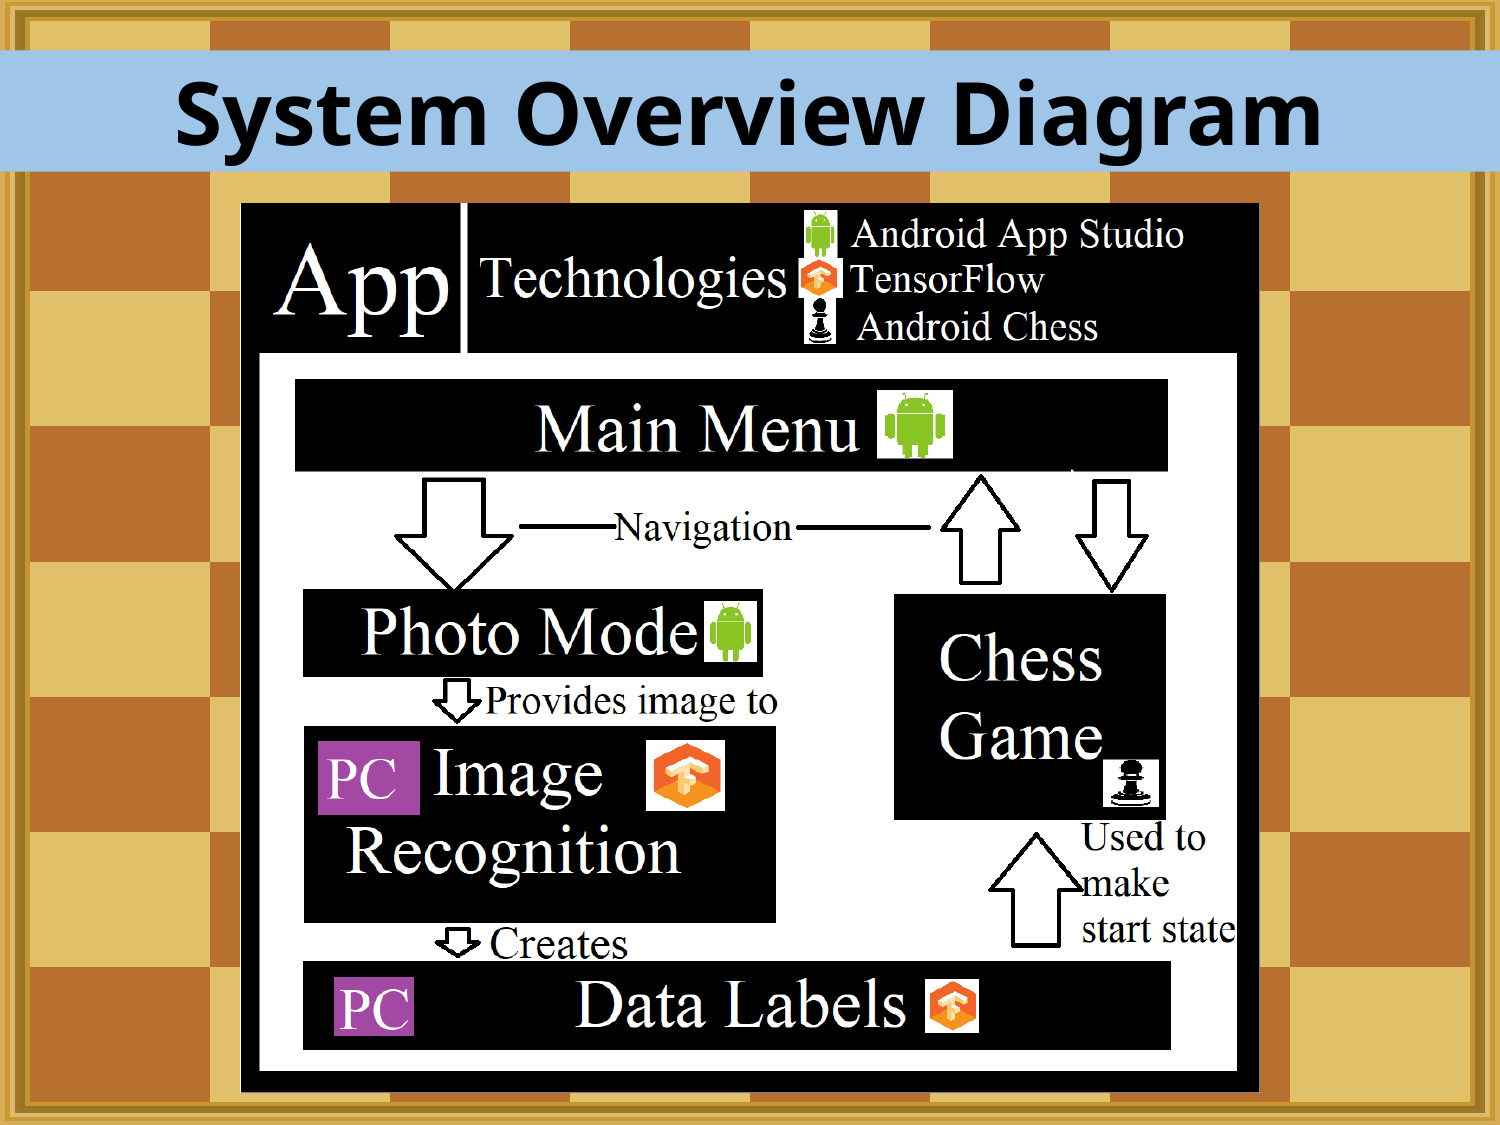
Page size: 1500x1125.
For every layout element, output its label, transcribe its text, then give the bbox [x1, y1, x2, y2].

picture [0, 172, 1500, 1125]
picture [0, 0, 1500, 50]
text_box System Overview Diagram [0, 50, 1500, 172]
